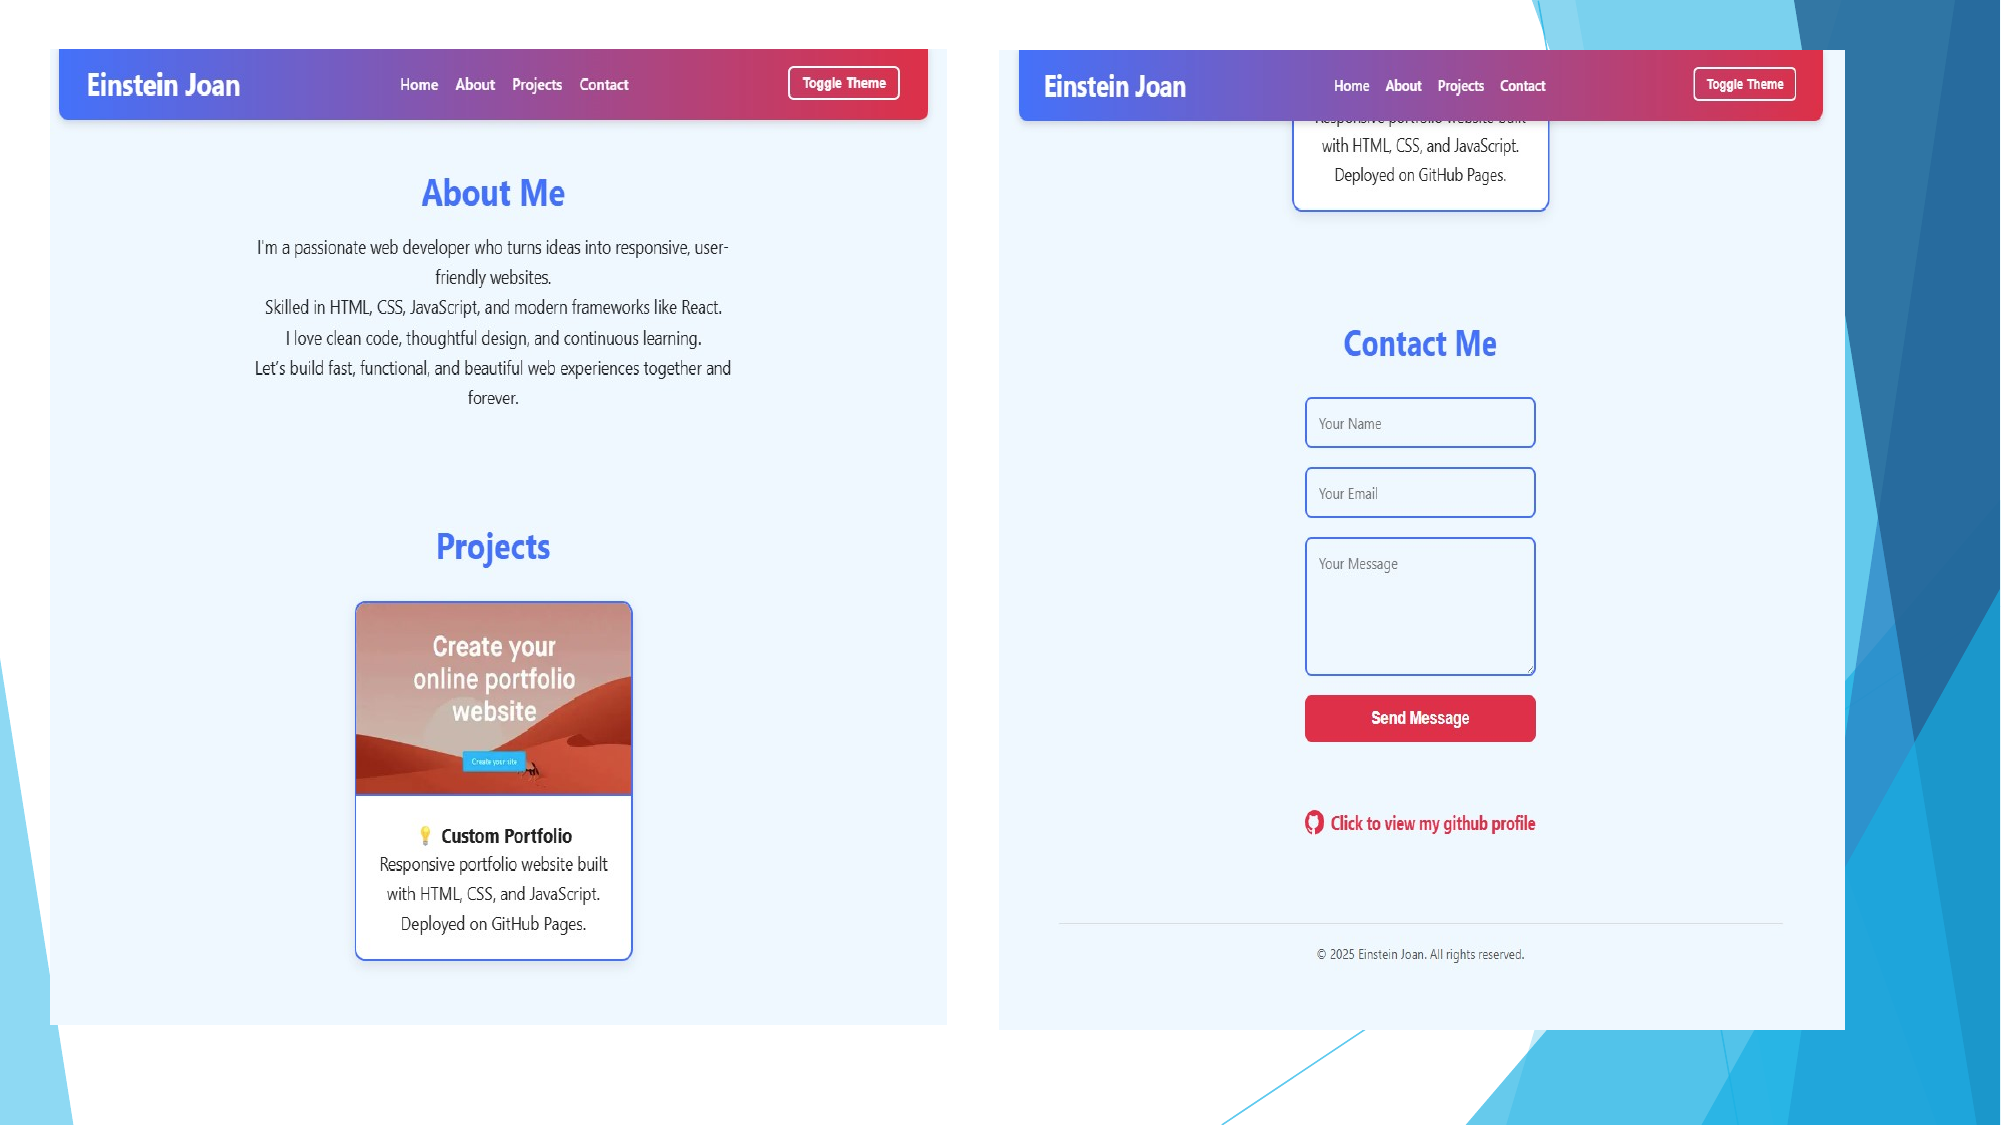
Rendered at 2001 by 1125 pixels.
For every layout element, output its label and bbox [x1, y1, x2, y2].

picture [49, 49, 947, 1025]
picture [999, 49, 1846, 1030]
